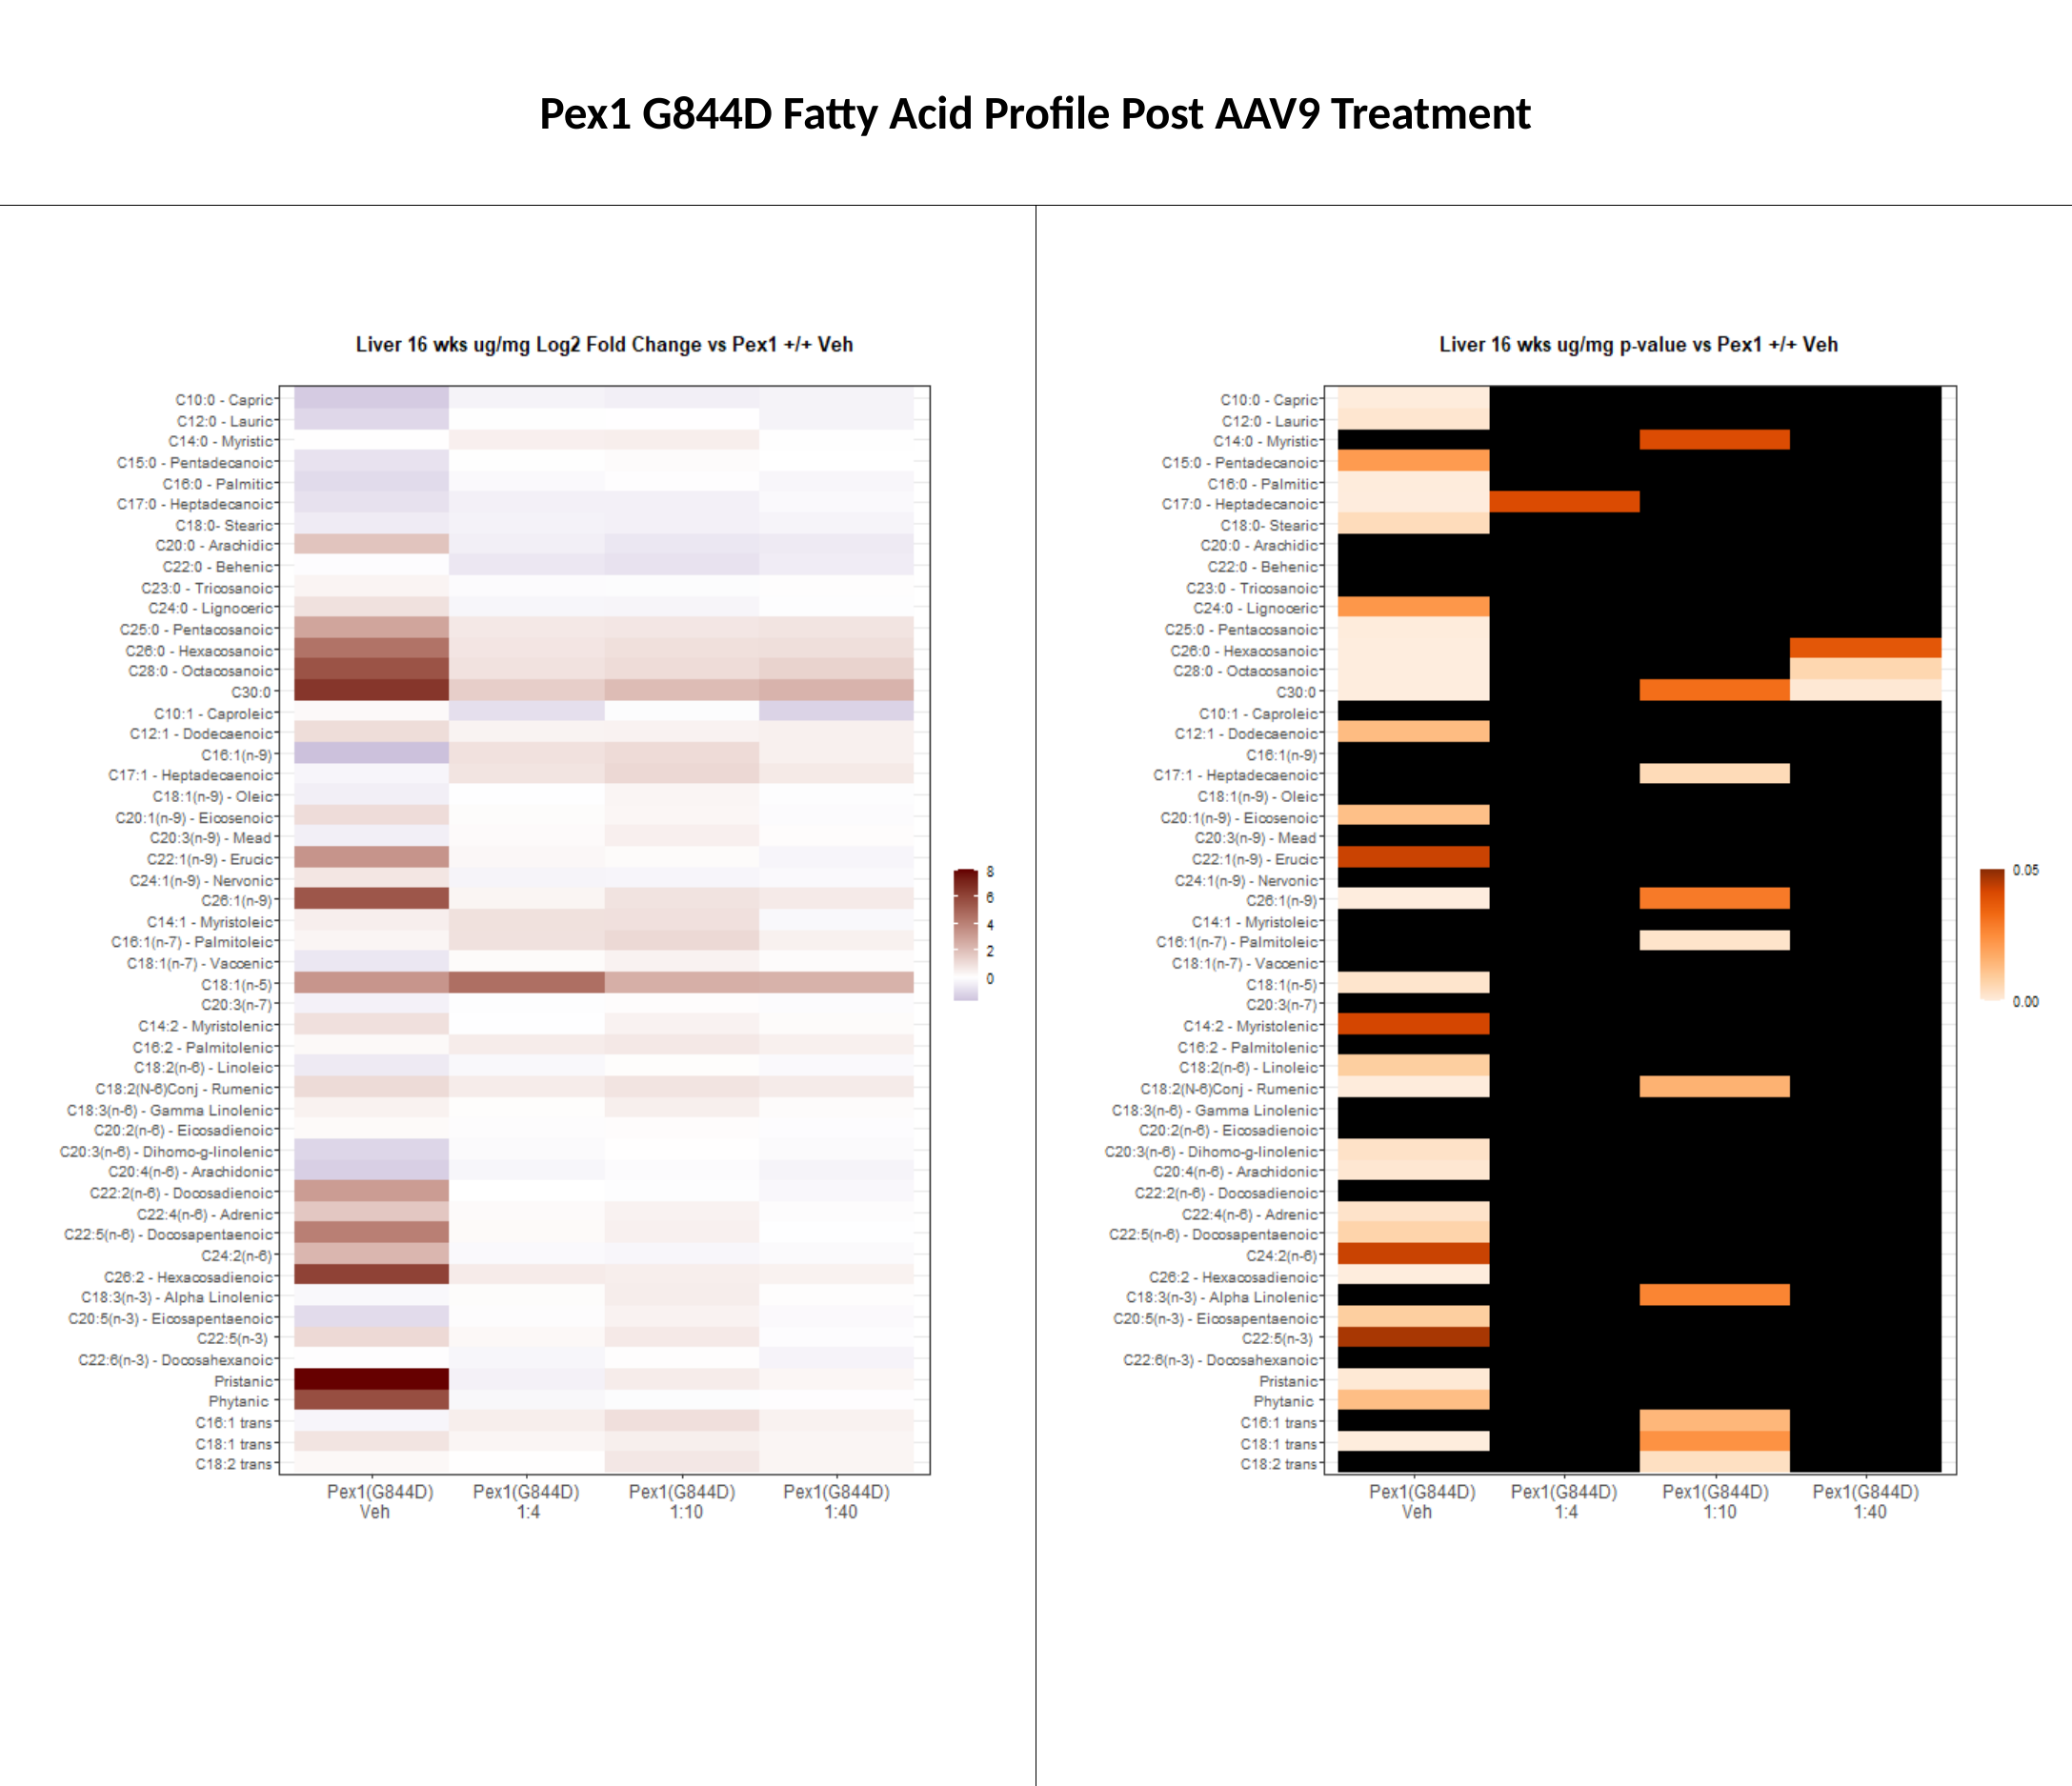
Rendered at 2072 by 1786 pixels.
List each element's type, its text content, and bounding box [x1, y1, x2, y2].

picture [1054, 326, 2055, 1551]
picture [9, 326, 1010, 1551]
text_box Pex1 G844D Fatty Acid Profile Post AAV9 Treatment [455, 74, 1617, 146]
